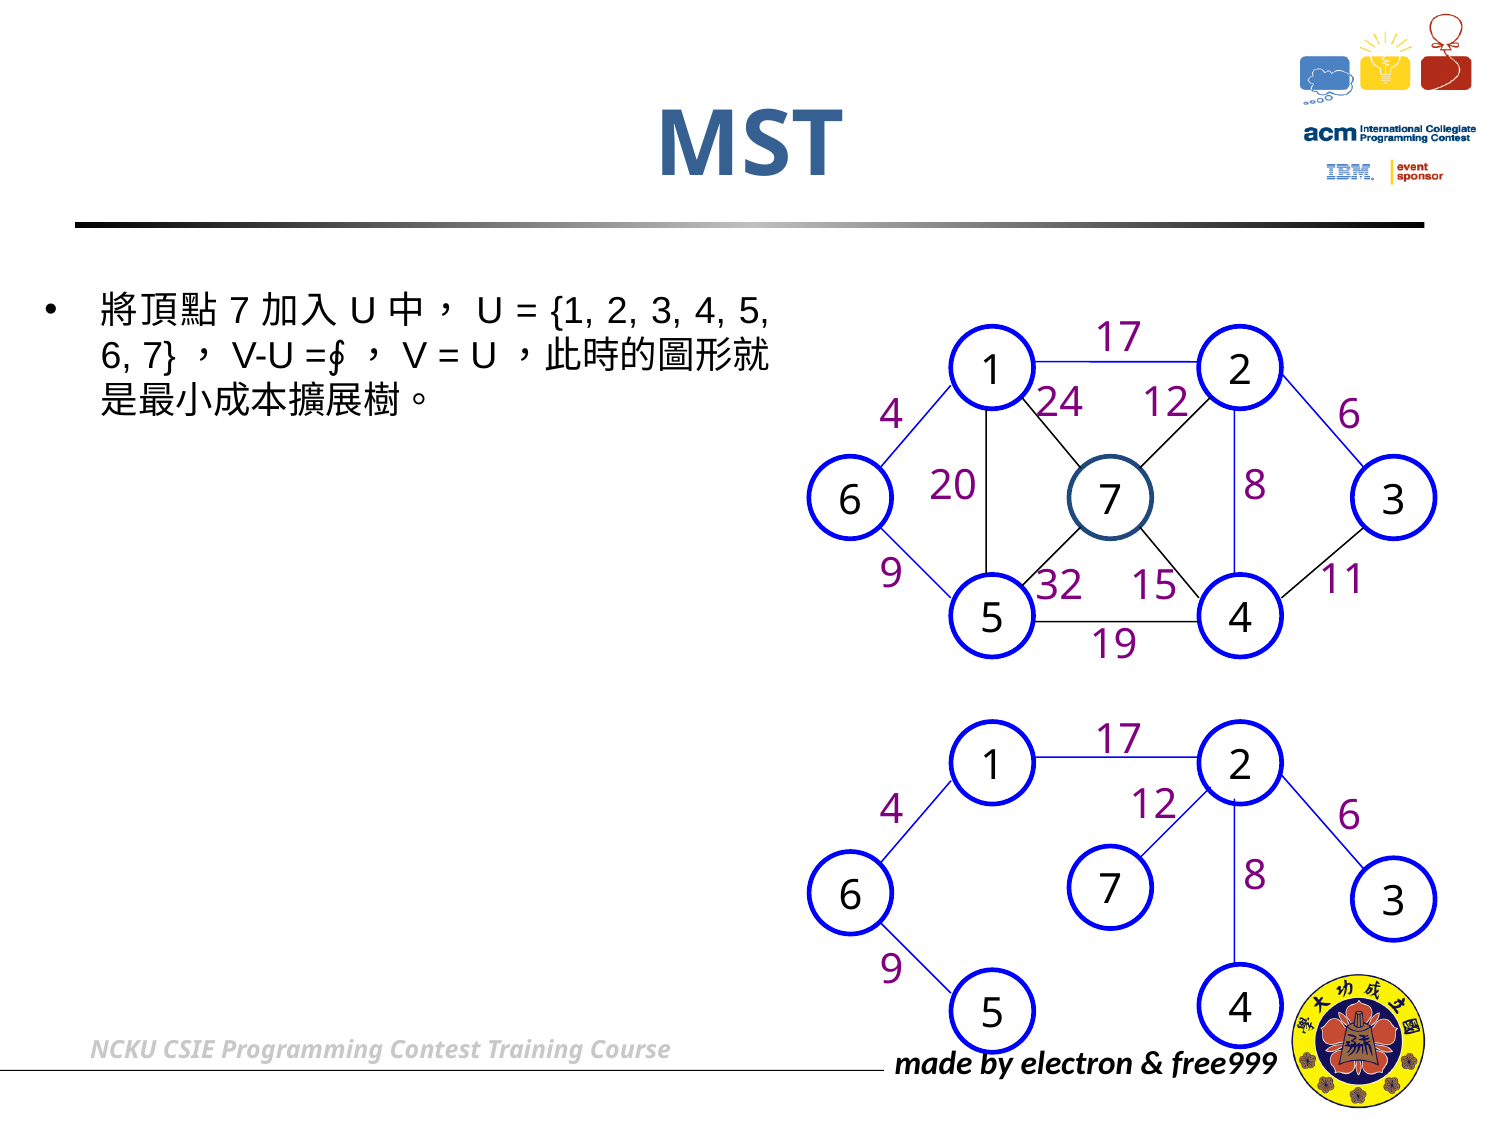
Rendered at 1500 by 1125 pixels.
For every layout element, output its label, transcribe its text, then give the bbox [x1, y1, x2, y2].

picture [1282, 970, 1431, 1114]
text_box 1 [950, 326, 1034, 409]
text_box 3 [1352, 857, 1436, 941]
text_box 4 [864, 774, 919, 840]
text_box 5 [950, 969, 1034, 1053]
title MST [75, 45, 1425, 233]
text_box 7 [1068, 846, 1152, 929]
text_box 17 [1079, 302, 1158, 368]
text_box 6 [1322, 379, 1377, 444]
text_box 15 [1115, 550, 1193, 616]
text_box 32 [1020, 550, 1099, 616]
text_box 4 [1198, 574, 1282, 657]
text_box 24 [1020, 367, 1099, 433]
text_box 2 [1198, 326, 1282, 409]
text_box 6 [808, 456, 892, 539]
text_box 11 [1304, 544, 1382, 610]
text_box 2 [1198, 721, 1282, 805]
text_box 8 [1228, 840, 1282, 905]
text_box 9 [864, 538, 918, 604]
picture [1292, 12, 1480, 188]
text_box 9 [864, 934, 919, 999]
text_box 6 [809, 851, 892, 935]
text_box 12 [1126, 367, 1205, 433]
text_box 12 [1114, 769, 1193, 834]
text_box 17 [1079, 704, 1158, 769]
slide_number NCKU CSIE Programming Contest Training Course [75, 1018, 774, 1079]
text_box 7 [1068, 456, 1152, 539]
text_box 20 [914, 450, 992, 515]
text_box 4 [1198, 964, 1282, 1047]
text_box 6 [1322, 780, 1377, 846]
text_box 4 [864, 379, 918, 444]
text_box 19 [1075, 609, 1153, 675]
text_box 3 [1352, 456, 1436, 539]
text_box 5 [950, 574, 1034, 657]
text_box 1 [950, 721, 1034, 805]
text_box 將頂點7加入U中，U = {1, 2, 3, 4, 5, 6, 7}，V-U =∮，V = U，此時的圖形就是最小成本擴展樹。 [29, 278, 786, 1012]
text_box 8 [1228, 450, 1282, 515]
